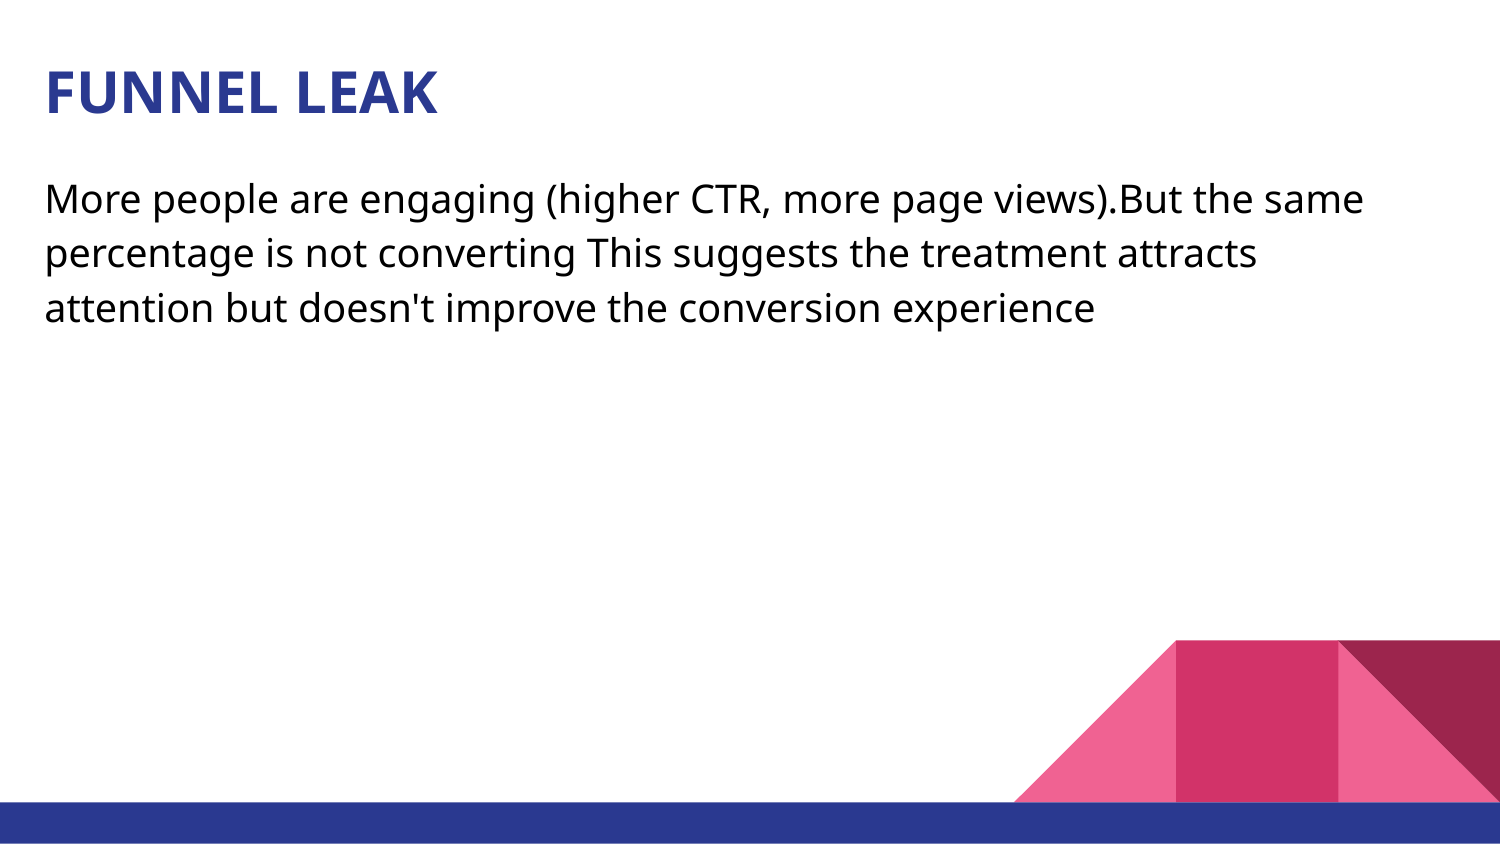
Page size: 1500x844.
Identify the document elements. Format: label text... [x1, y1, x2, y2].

title FUNNEL LEAK [29, 40, 1428, 141]
list More people are engaging (higher CTR, more page views).But the same percentage is not converting This suggests the treatment attracts attention but doesn't improve the conversion experience [29, 151, 1449, 844]
